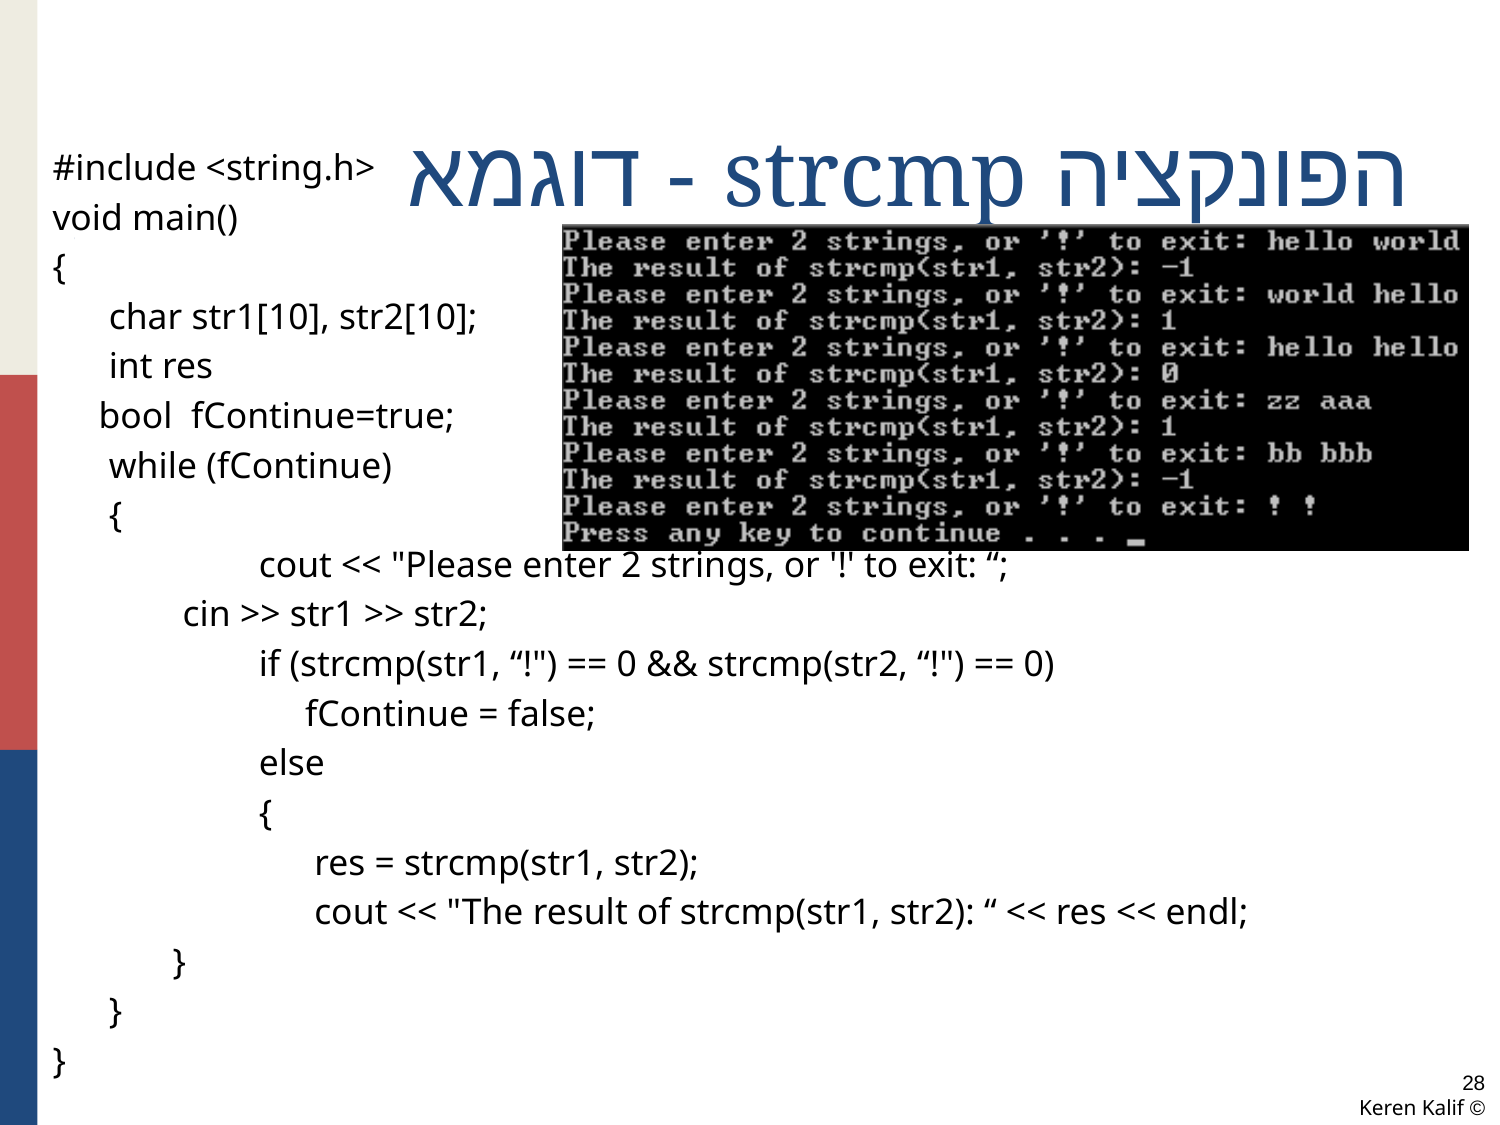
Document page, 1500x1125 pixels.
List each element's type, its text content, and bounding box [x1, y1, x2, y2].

picture [562, 224, 1469, 551]
text_box 28 © Keren Kalif [1149, 1037, 1500, 1113]
list #include <string.h> void main() { char str1[10], str2[10]; int res bool fContinue=true; while (fContinue) { cout << "Please enter 2 strings, or '!' to exit: “; cin >> str1 >> str2; if (strcmp(str1, “!") == 0 && strcmp(str2, “!") == 0) fContinue = false; else { res = strcmp(str1, str2); cout << "The result of strcmp(str1, str2): “ << res << endl; } } } [37, 137, 1388, 881]
title הפונקציה strcmp - דוגמא [74, 45, 1426, 223]
